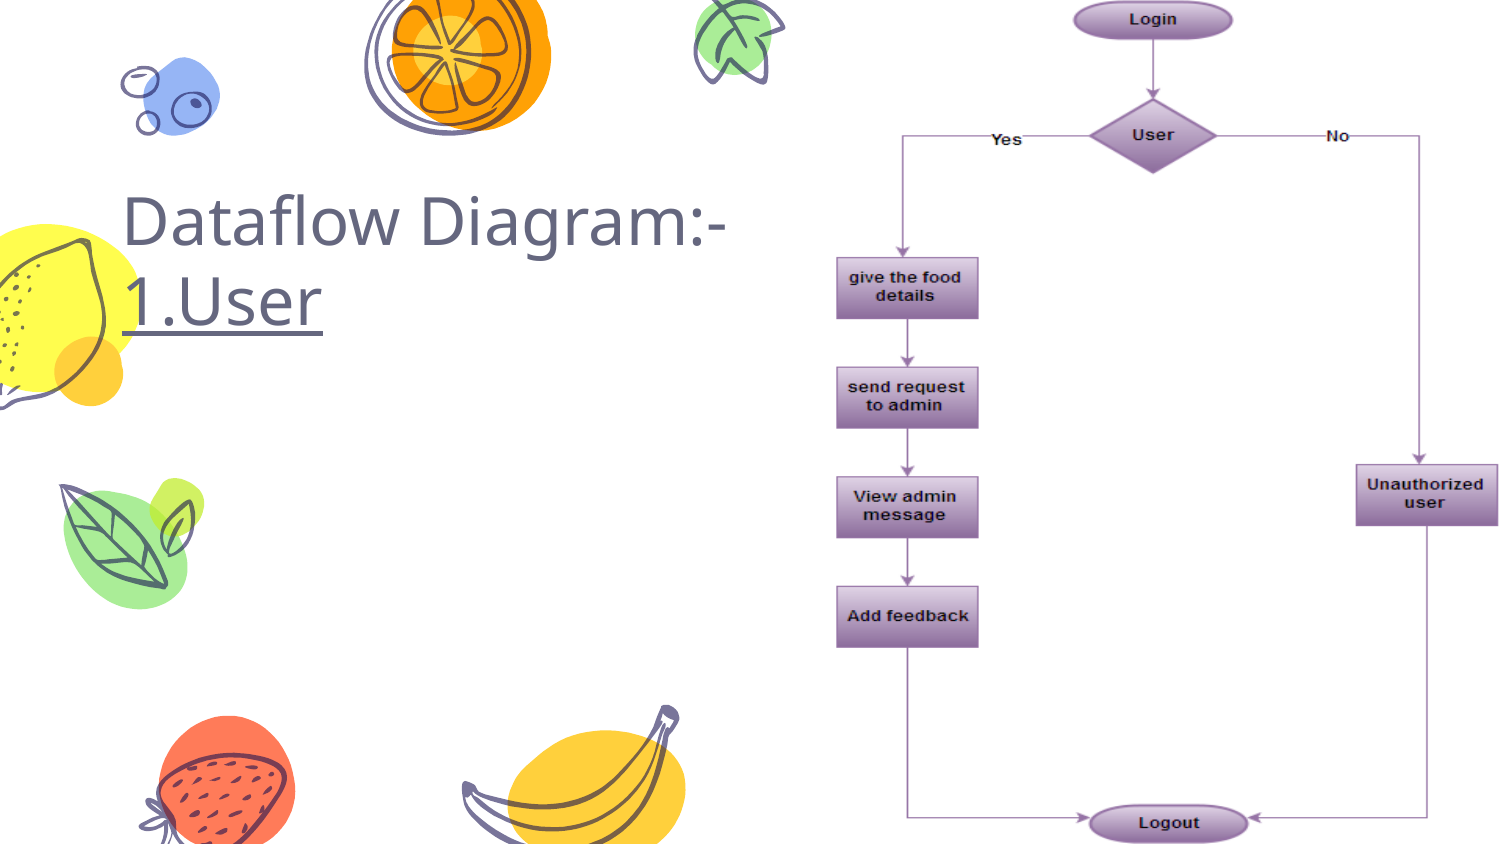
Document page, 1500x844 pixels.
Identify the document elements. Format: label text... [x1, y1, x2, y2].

picture [835, 0, 1500, 844]
title Dataflow Diagram:- 1.User [106, 167, 830, 355]
